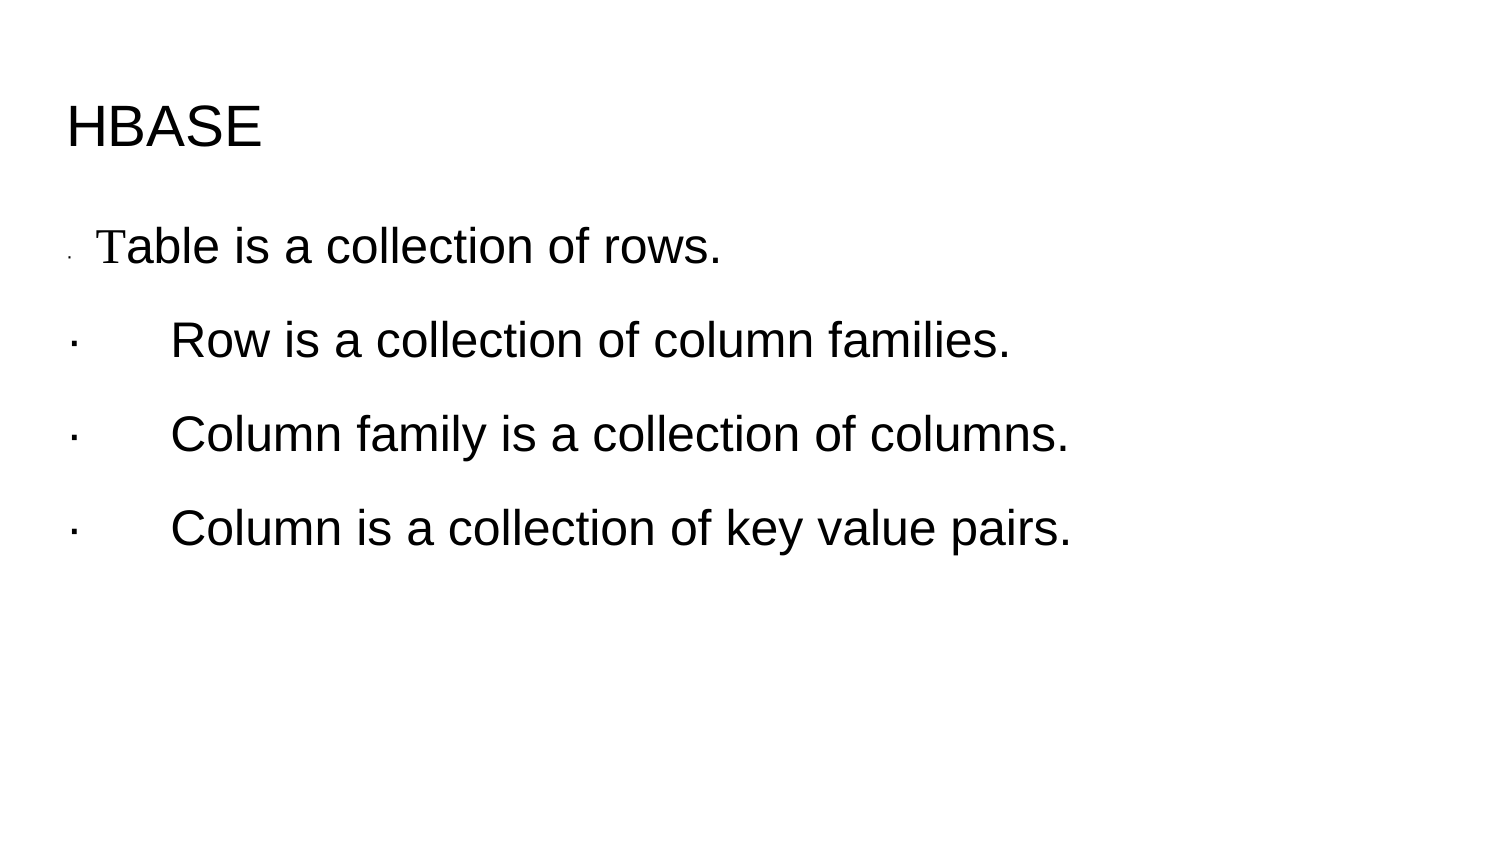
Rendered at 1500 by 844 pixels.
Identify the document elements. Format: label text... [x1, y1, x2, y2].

title HBASE [51, 72, 1449, 167]
list · Table is a collection of rows. · Row is a collection of column families. · Column family is a collection of columns. · Column is a collection of key value pairs. [51, 189, 1449, 750]
